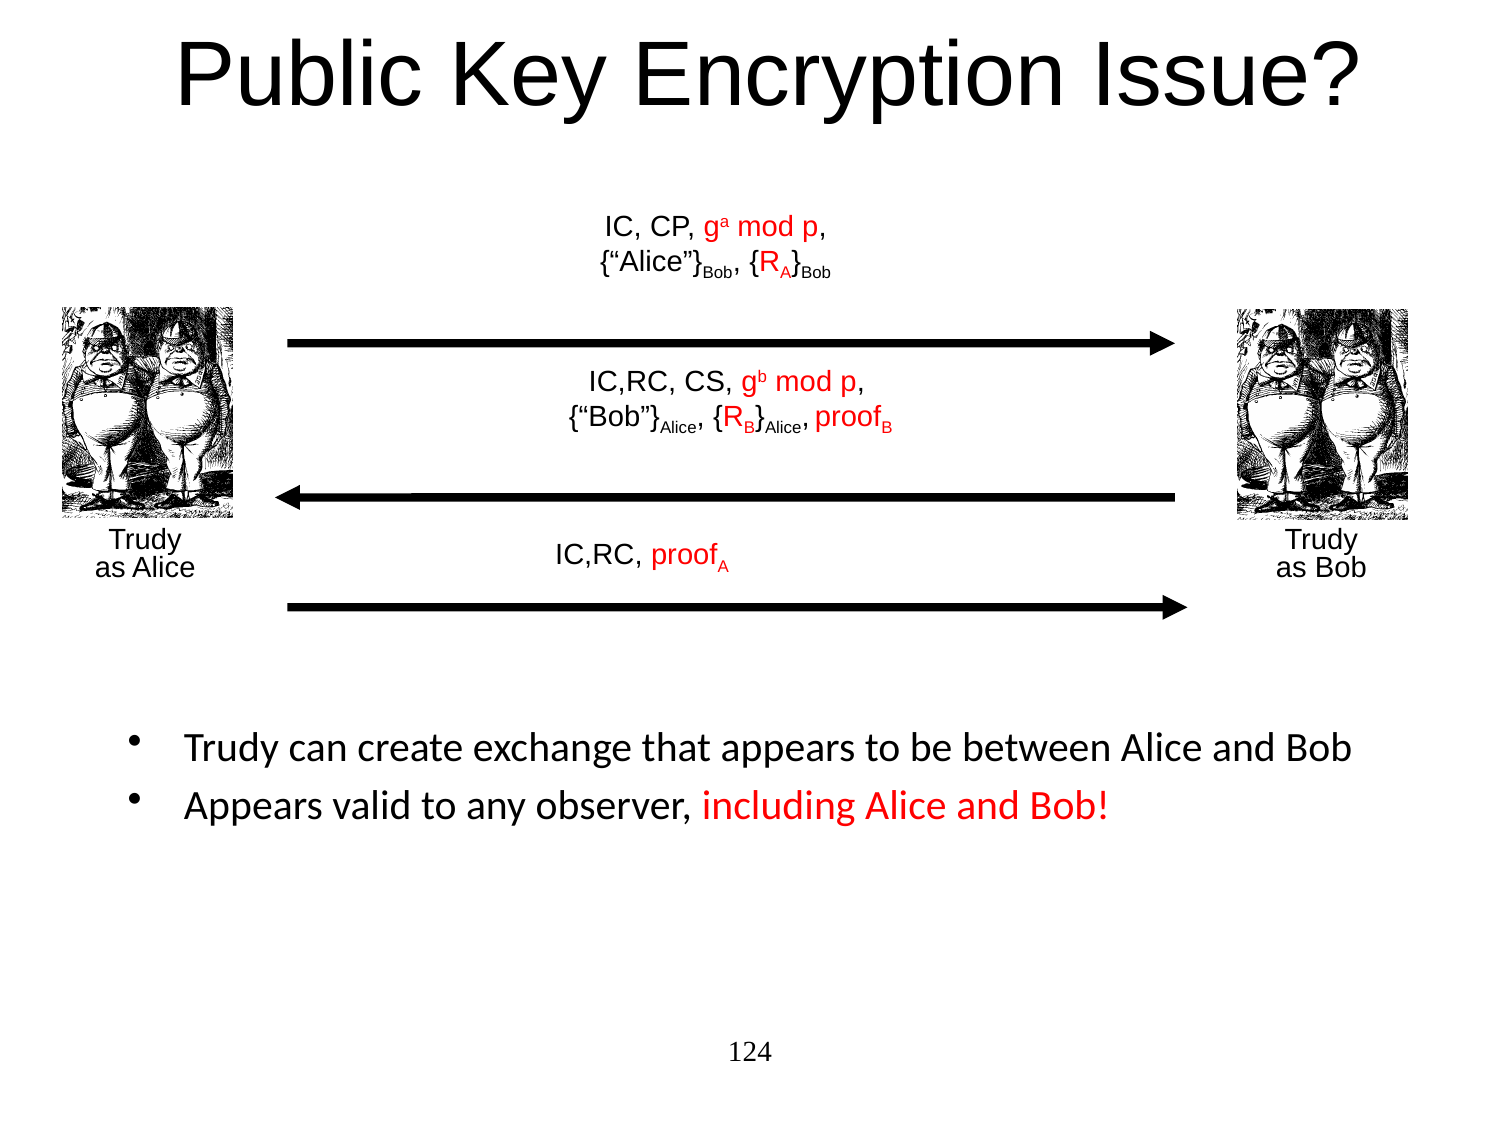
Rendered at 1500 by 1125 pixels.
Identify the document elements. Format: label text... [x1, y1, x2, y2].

text_box IC, CP, ga mod p, {“Alice”}Bob, {RA}Bob [585, 200, 847, 290]
picture [62, 306, 234, 518]
text_box Trudy as Bob [1260, 528, 1382, 591]
footer 124 [511, 1024, 988, 1101]
text_box [287, 337, 1175, 350]
text_box IC,RC, CS, gb mod p, {“Bob”}Alice, {RB}Alice, proofB [554, 354, 908, 444]
text_box [274, 491, 1175, 504]
list Trudy can create exchange that appears to be between Alice and Bob Appears valid to any observer, including Alice and Bob! [112, 712, 1388, 1001]
text_box IC,RC, proofA [540, 528, 744, 583]
picture [1237, 309, 1409, 521]
text_box Trudy as Alice [79, 526, 211, 591]
title Public Key Encryption Issue? [112, 0, 1426, 163]
text_box [287, 601, 1188, 614]
